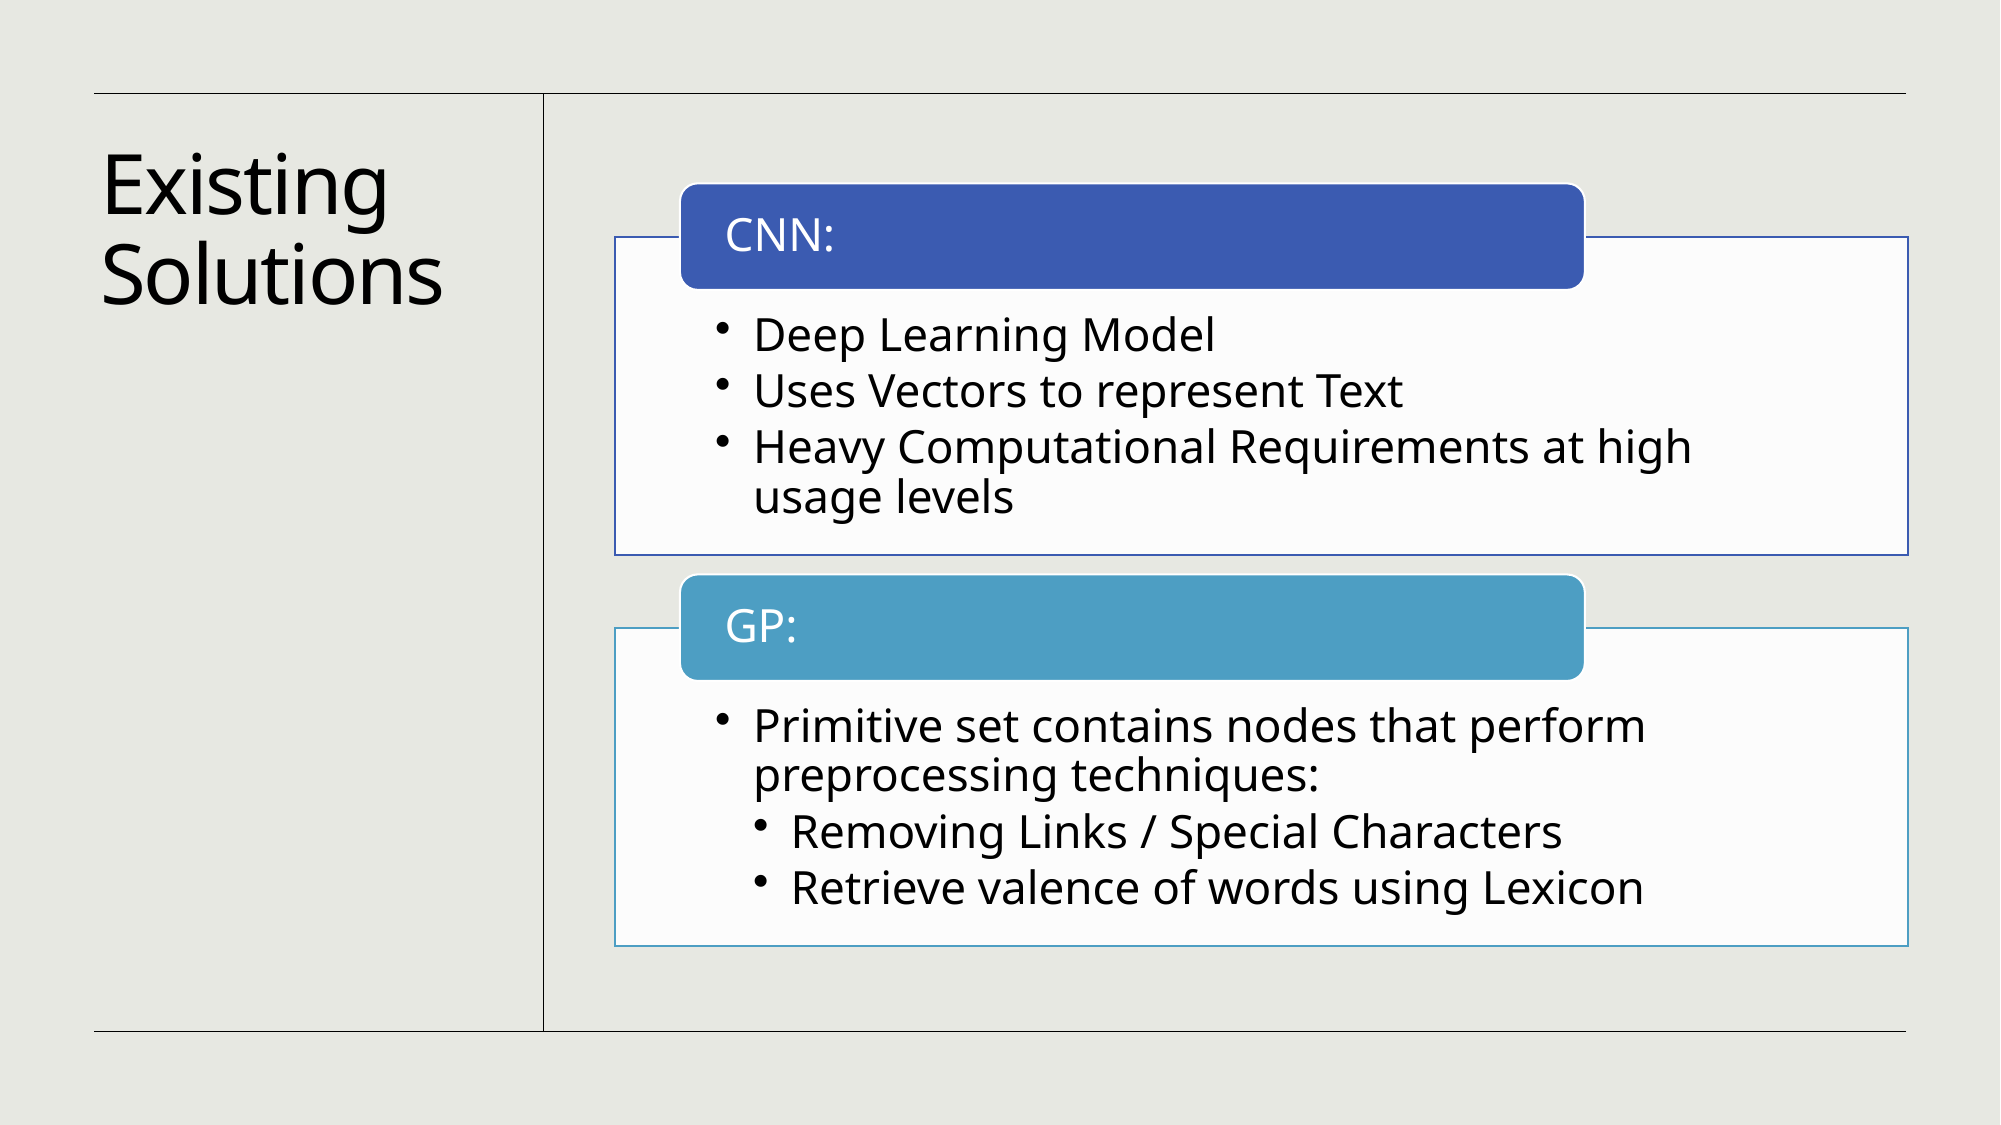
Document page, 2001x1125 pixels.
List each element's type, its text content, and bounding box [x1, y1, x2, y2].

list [615, 174, 1908, 956]
text_box [0, 0, 2000, 1125]
title Existing Solutions [85, 135, 493, 1004]
